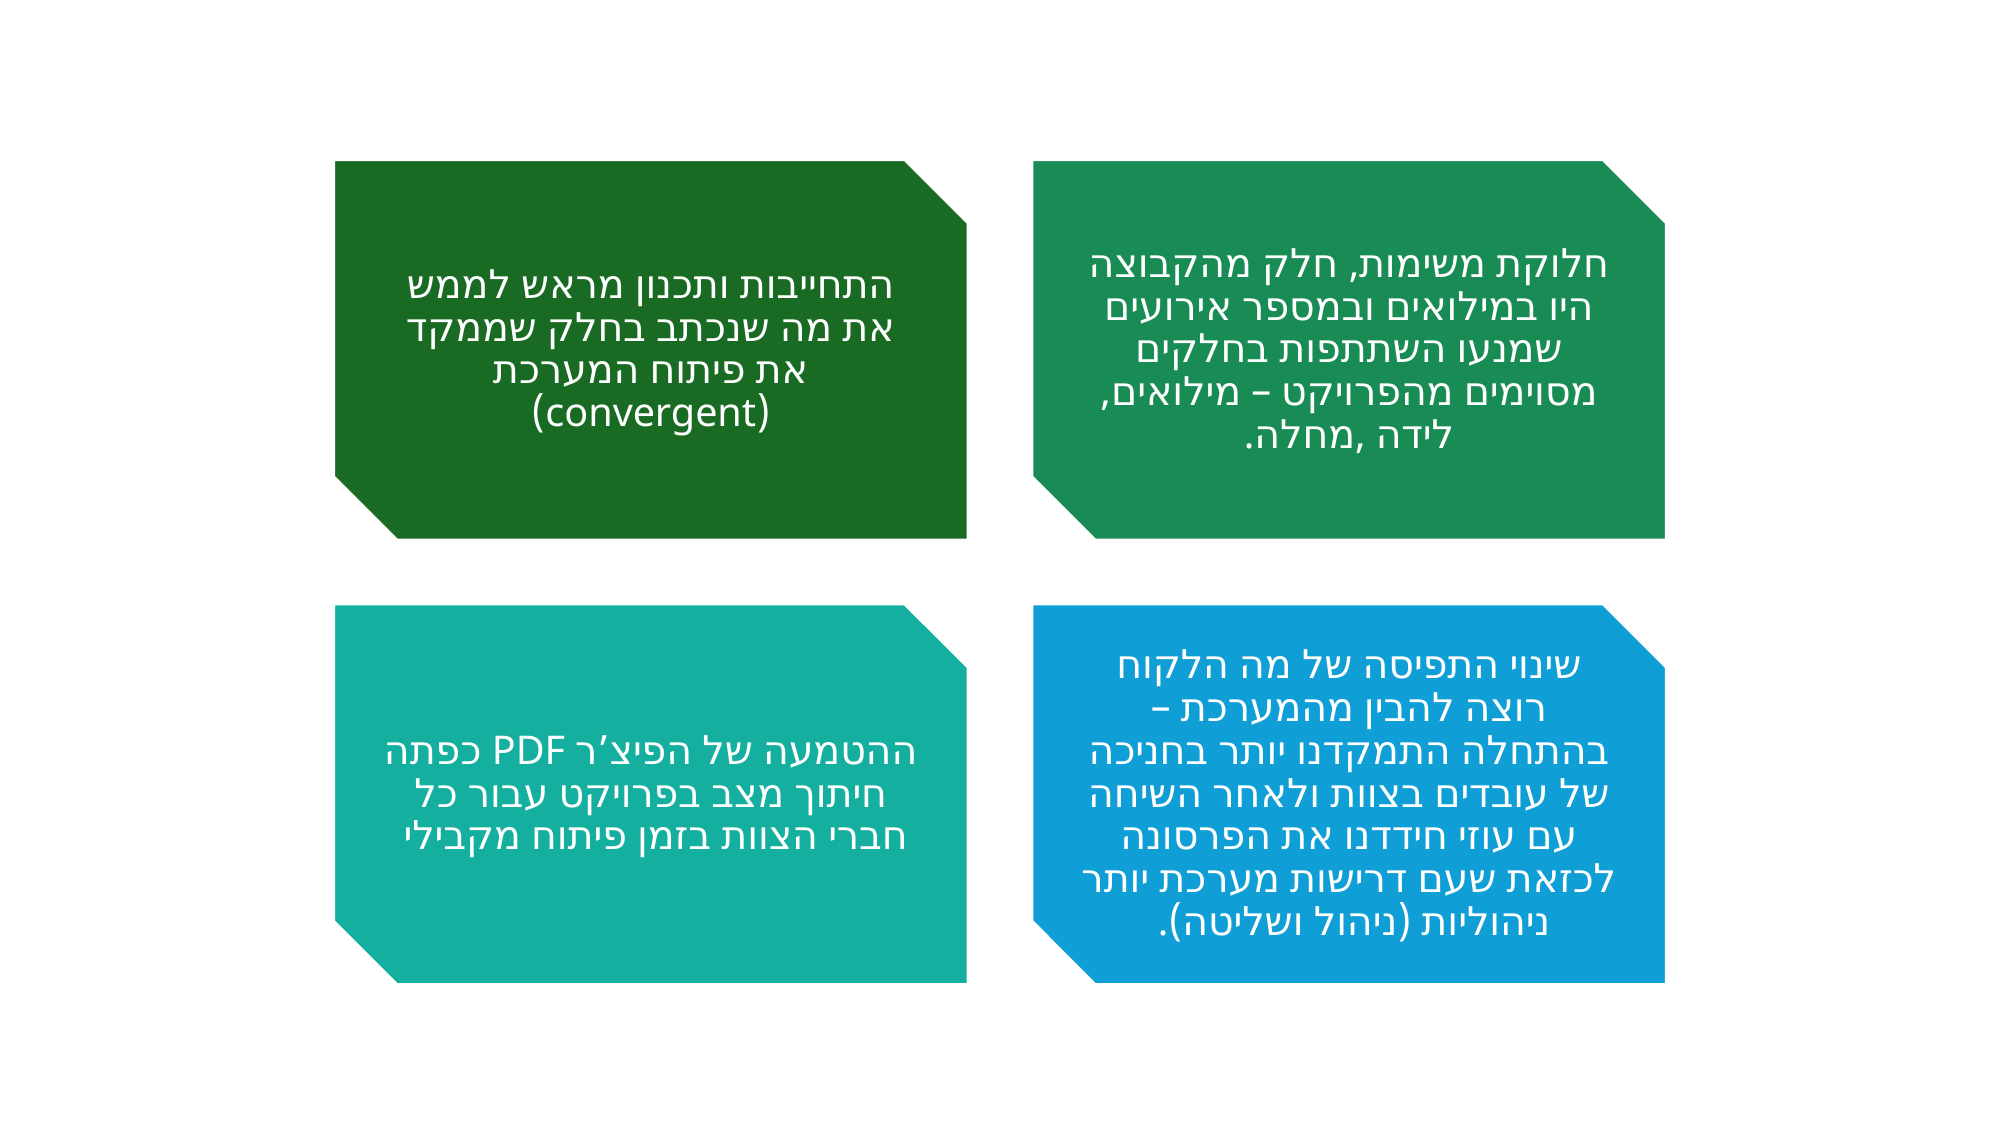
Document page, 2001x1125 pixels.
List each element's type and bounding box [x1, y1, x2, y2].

text_box [332, 127, 1668, 1017]
